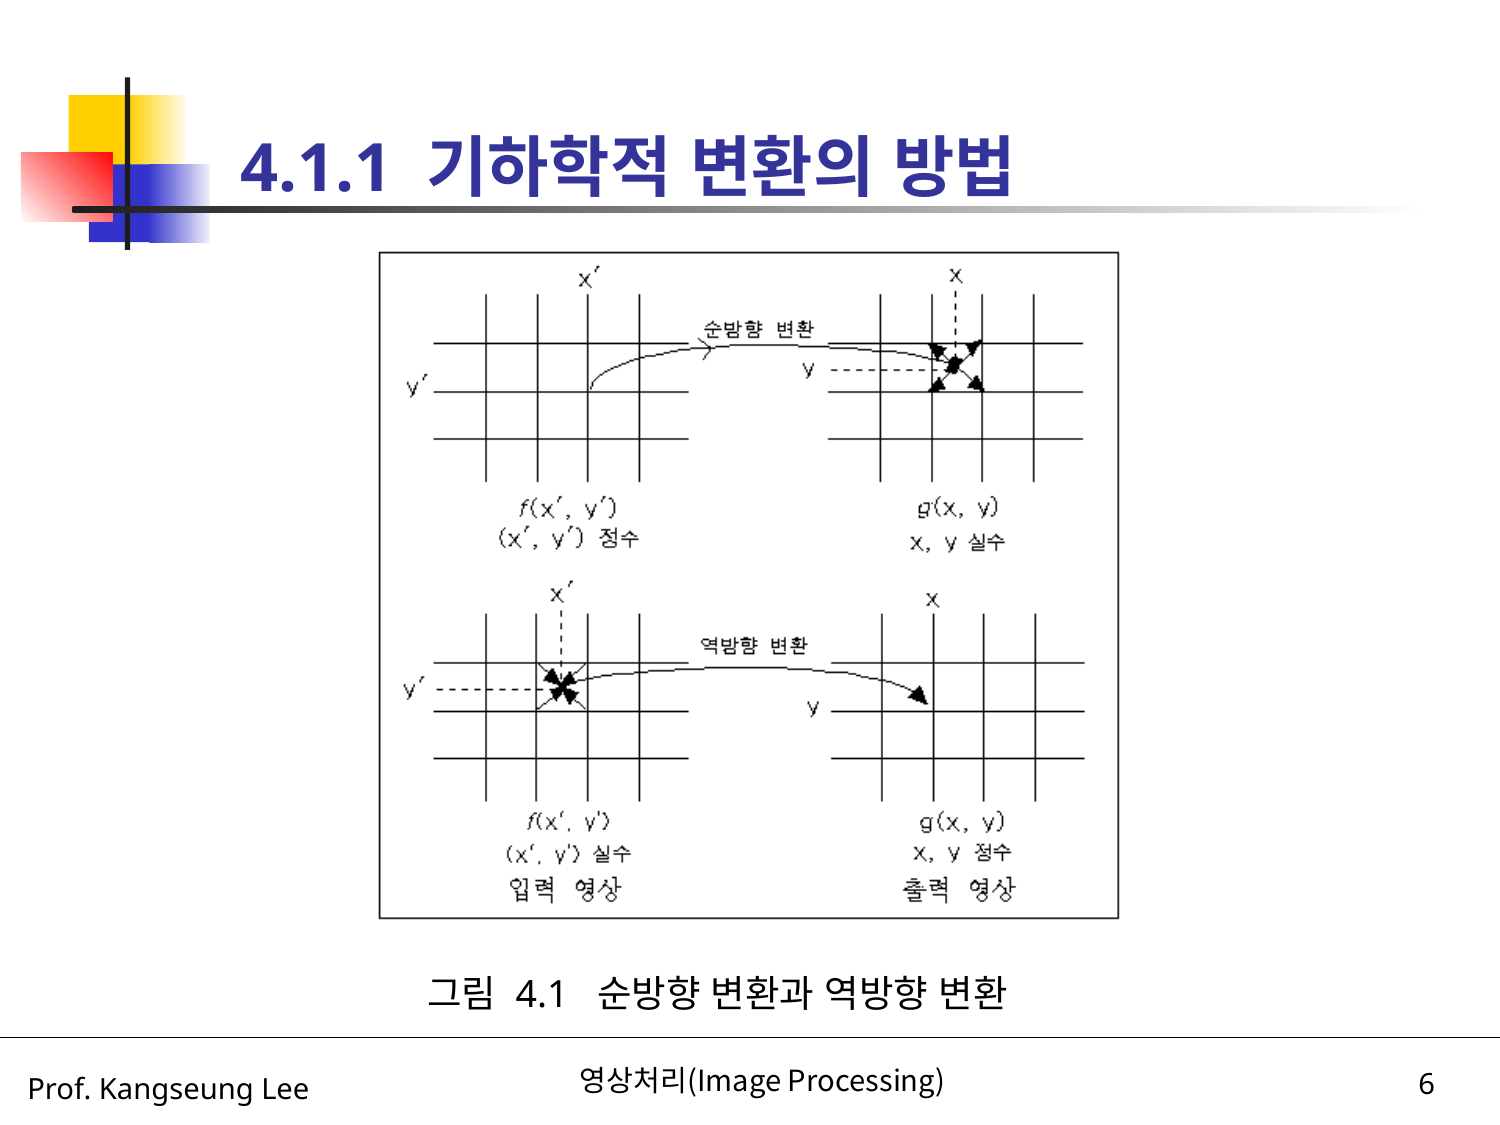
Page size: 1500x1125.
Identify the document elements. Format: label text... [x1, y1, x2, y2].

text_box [376, 249, 1124, 924]
title 4.1.1 기하학적 변환의 방법 [225, 87, 1250, 213]
text_box 그림 4.1 순방향 변환과 역방향 변환 [412, 962, 1088, 1023]
footer 영상처리(Image Processing) [525, 1037, 1000, 1113]
slide_number 6 [1137, 1037, 1450, 1113]
